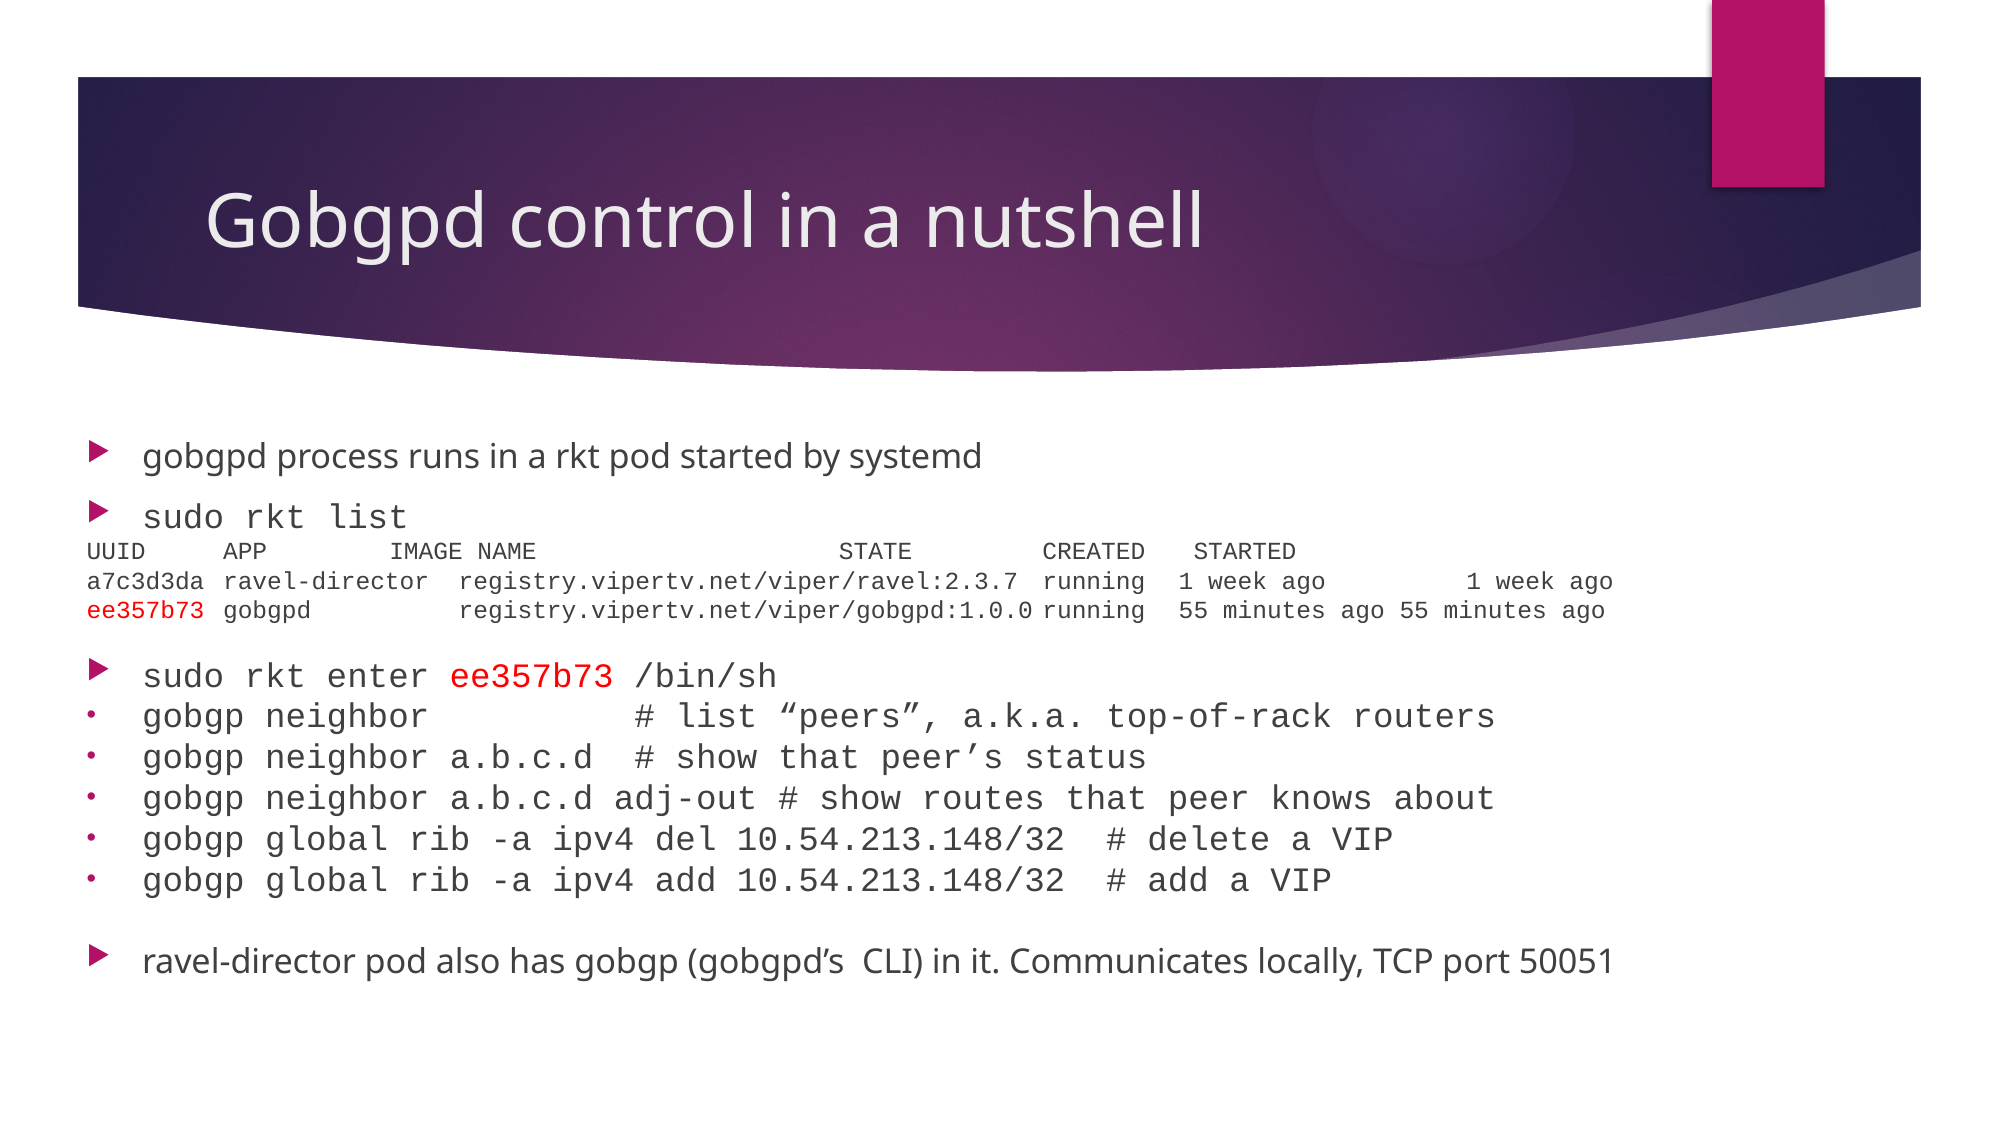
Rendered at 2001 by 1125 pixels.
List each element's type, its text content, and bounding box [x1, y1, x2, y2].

list gobgpd process runs in a rkt pod started by systemd sudo rkt list UUID APP IMAGE NAME STATE CREATED STARTED a7c3d3da ravel-director registry.vipertv.net/viper/ravel:2.3.7 running 1 week ago 1 week ago ee357b73 gobgpd registry.vipertv.net/viper/gobgpd:1.0.0 running 55 minutes ago 55 minutes ago sudo rkt enter ee357b73 /bin/sh gobgp neighbor # list “peers”, a.k.a. top-of-rack routers gobgp neighbor a.b.c.d # show that peer’s status gobgp neighbor a.b.c.d adj-out # show routes that peer knows about gobgp global rib -a ipv4 del 10.54.213.148/32 # delete a VIP gobgp global rib -a ipv4 add 10.54.213.148/32 # add a VIP ravel-director pod also has gobgp (gobgpd’s CLI) in it. Communicates locally, TCP port 50051 [71, 427, 1890, 988]
title Gobgpd control in a nutshell [189, 159, 1627, 276]
